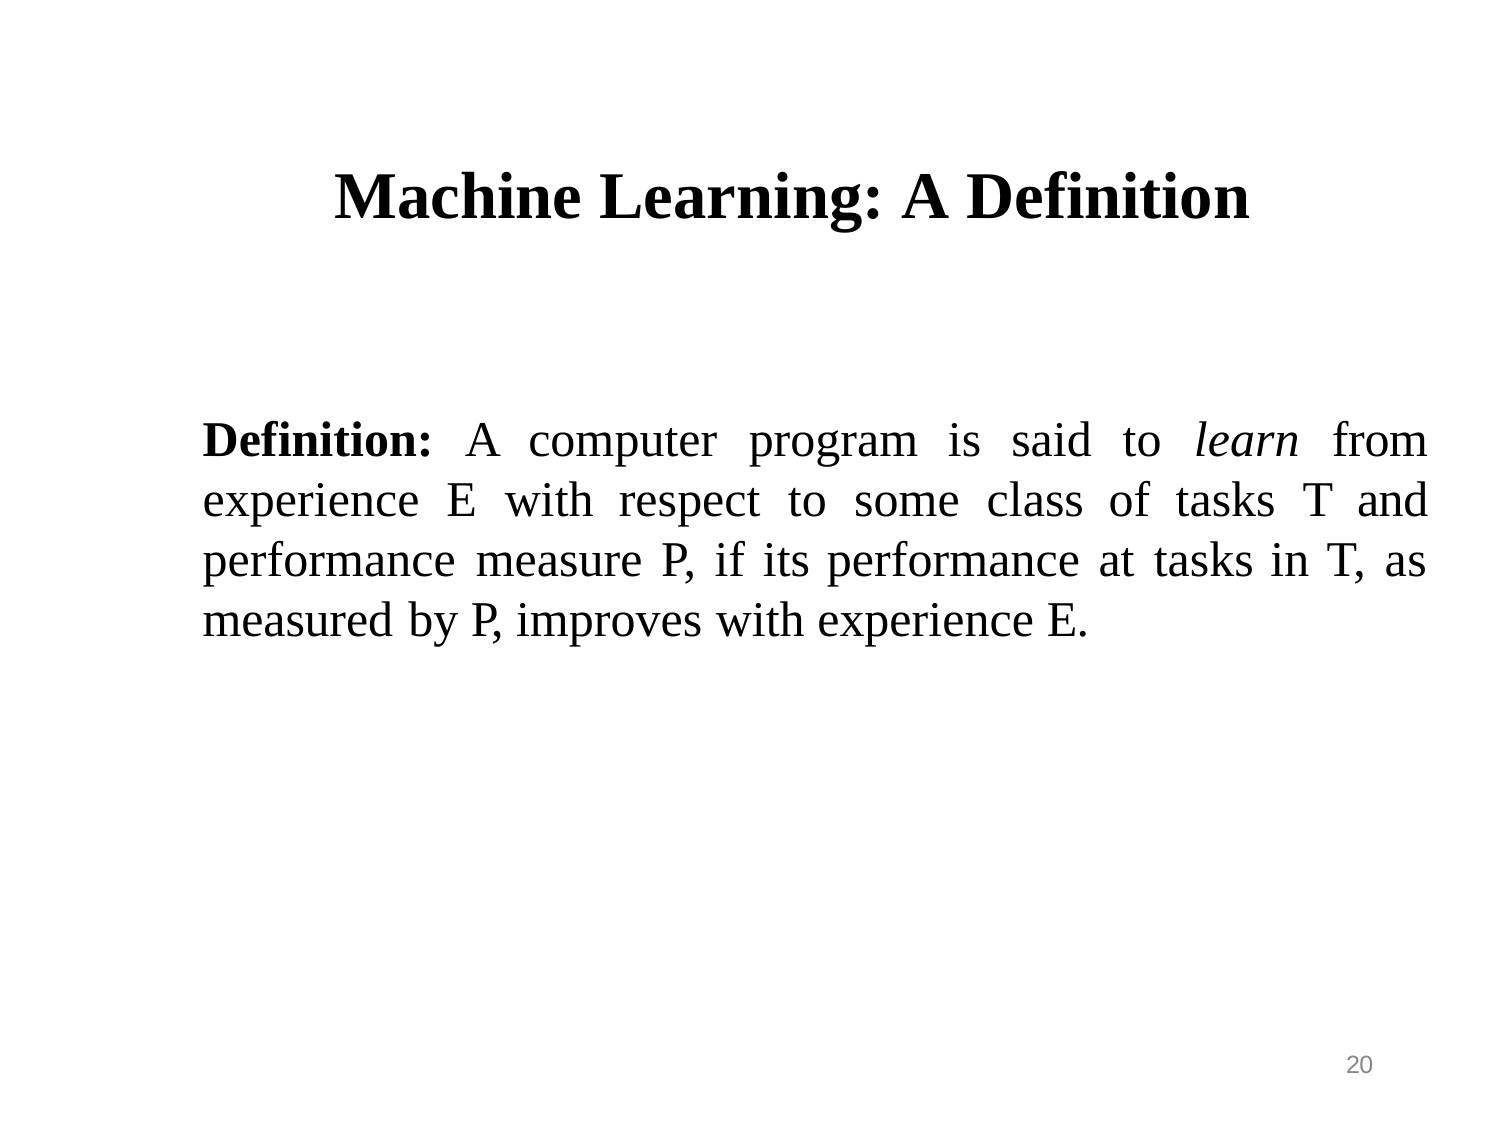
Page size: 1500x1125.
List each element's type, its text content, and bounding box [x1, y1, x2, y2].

title Machine Learning: A Definition [131, 64, 1369, 340]
text_box 20 [1339, 1049, 1383, 1079]
text_box Definition: A computer program is said to learn from experience E with respect to some class of tasks T and performance measure P, if its performance at tasks in T, as measured by P, improves with experience E. [200, 404, 1429, 647]
